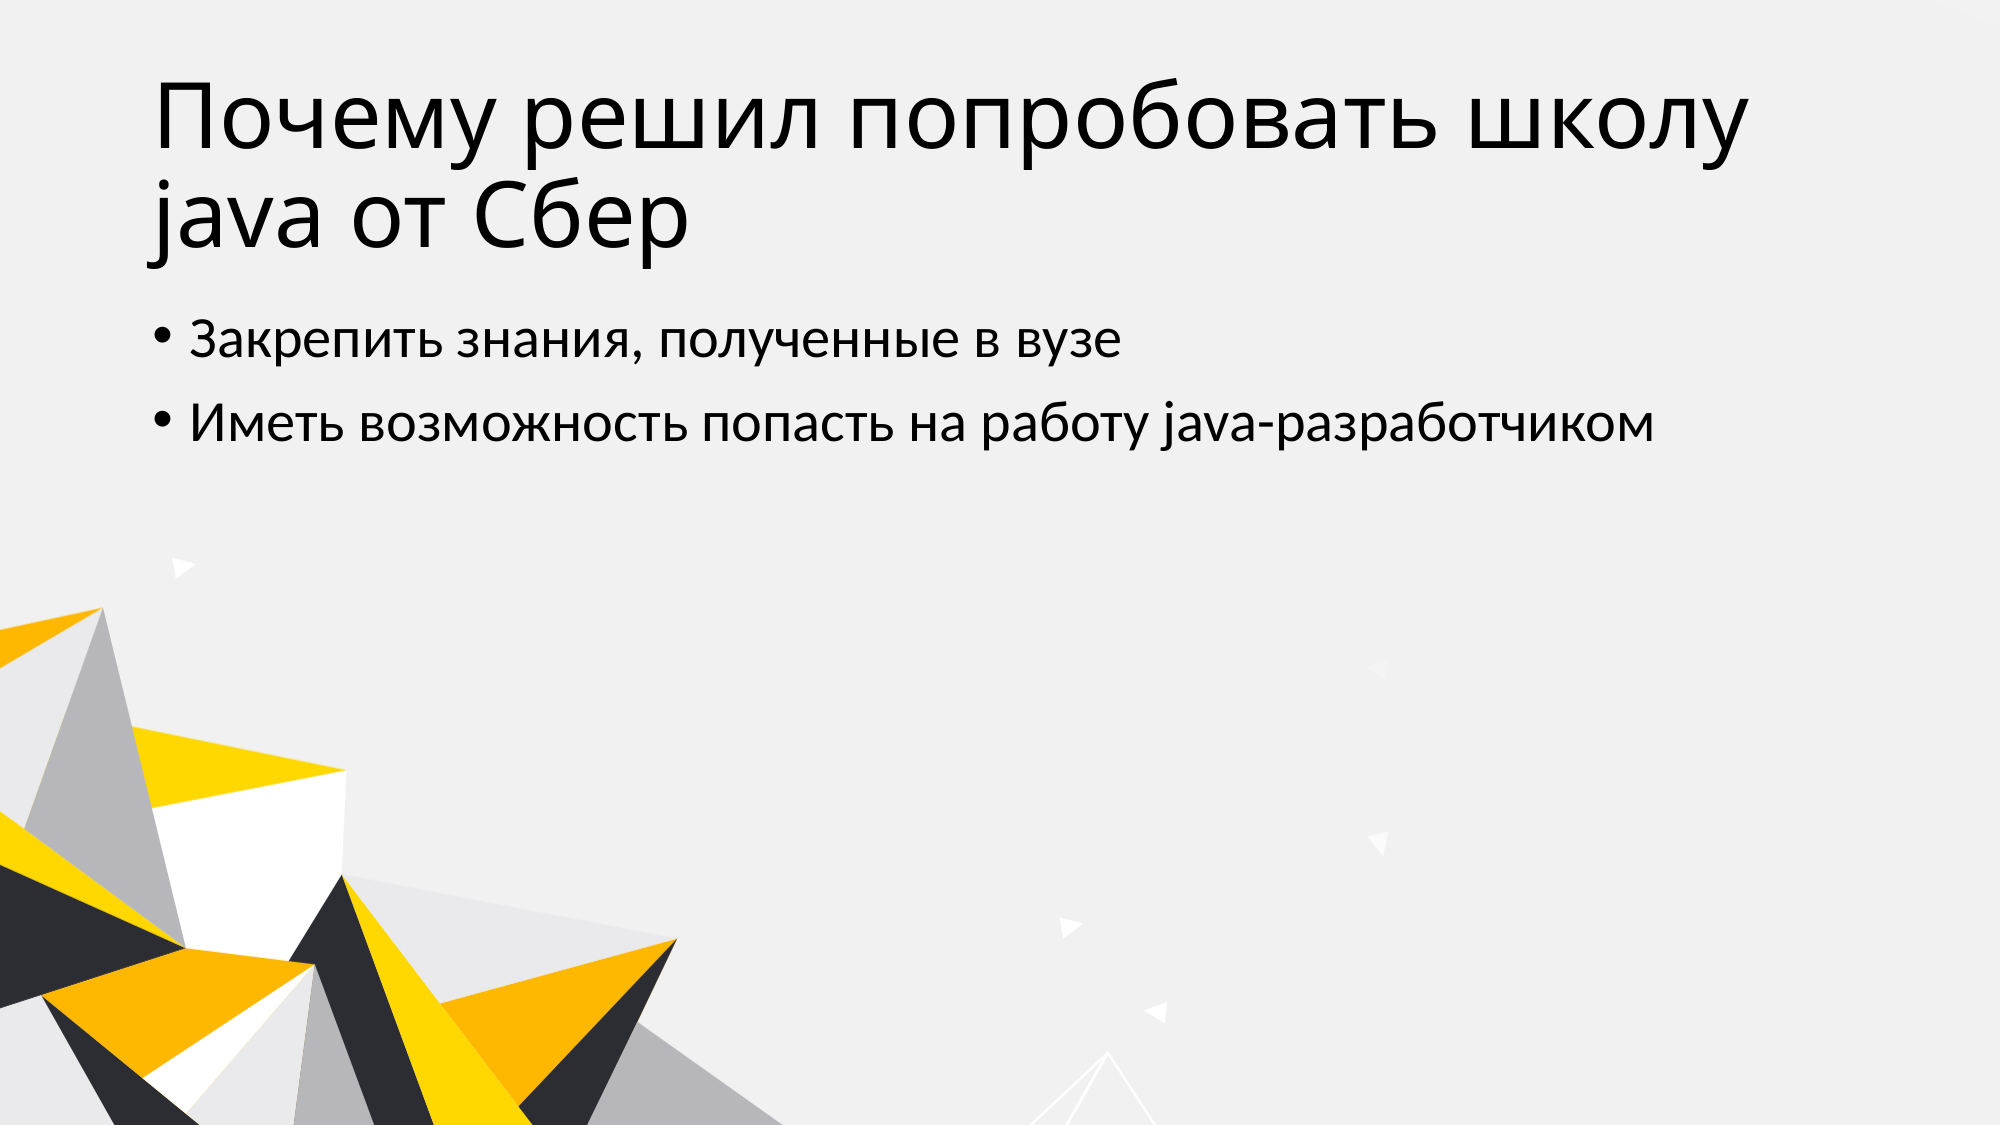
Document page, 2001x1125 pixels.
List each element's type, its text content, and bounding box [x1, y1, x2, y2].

list Закрепить знания, полученные в вузе Иметь возможность попасть на работу java-разработчиком [137, 299, 1863, 1014]
title Почему решил попробовать школу java от Сбер [137, 59, 1863, 278]
picture [0, 0, 2000, 1125]
